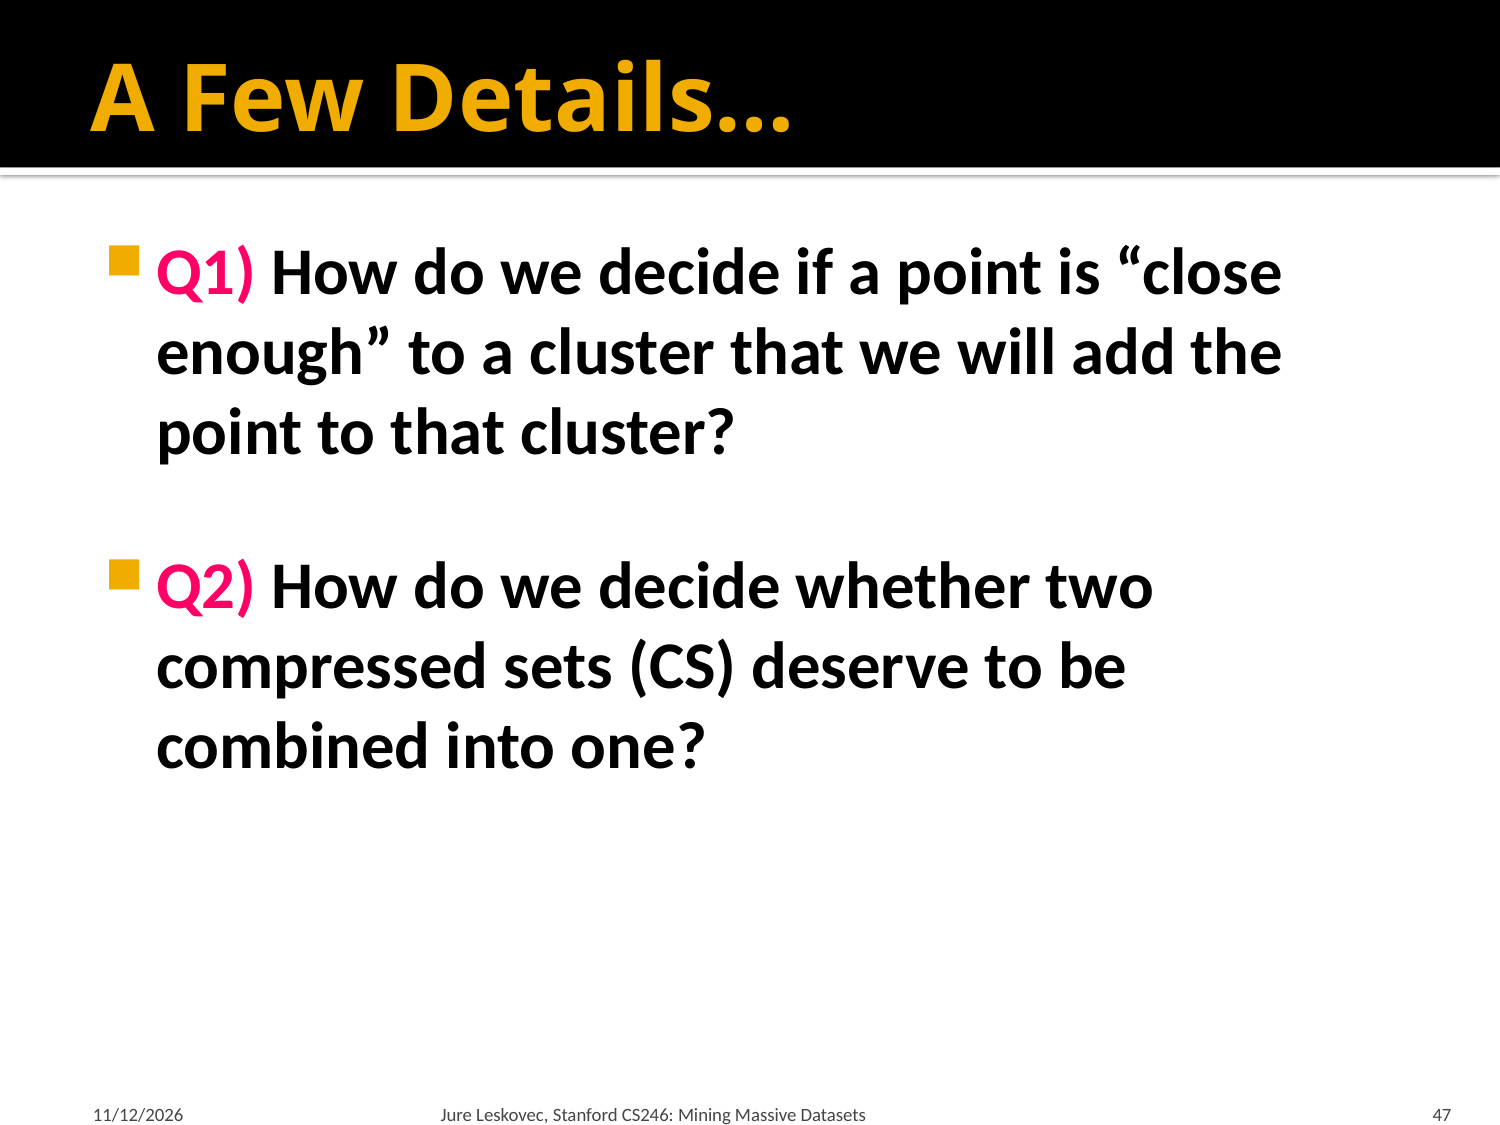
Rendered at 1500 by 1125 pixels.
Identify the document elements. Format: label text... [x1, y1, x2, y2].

slide_number 47 [1345, 1080, 1467, 1125]
footer Jure Leskovec, Stanford CS246: Mining Massive Datasets [433, 1080, 1337, 1125]
list Q1) How do we decide if a point is “close enough” to a cluster that we will add the point to that cluster? Q2) How do we decide whether two compressed sets (CS) deserve to be combined into one? [75, 212, 1425, 1075]
title A Few Details… [75, 12, 1425, 175]
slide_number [75, 1080, 425, 1125]
